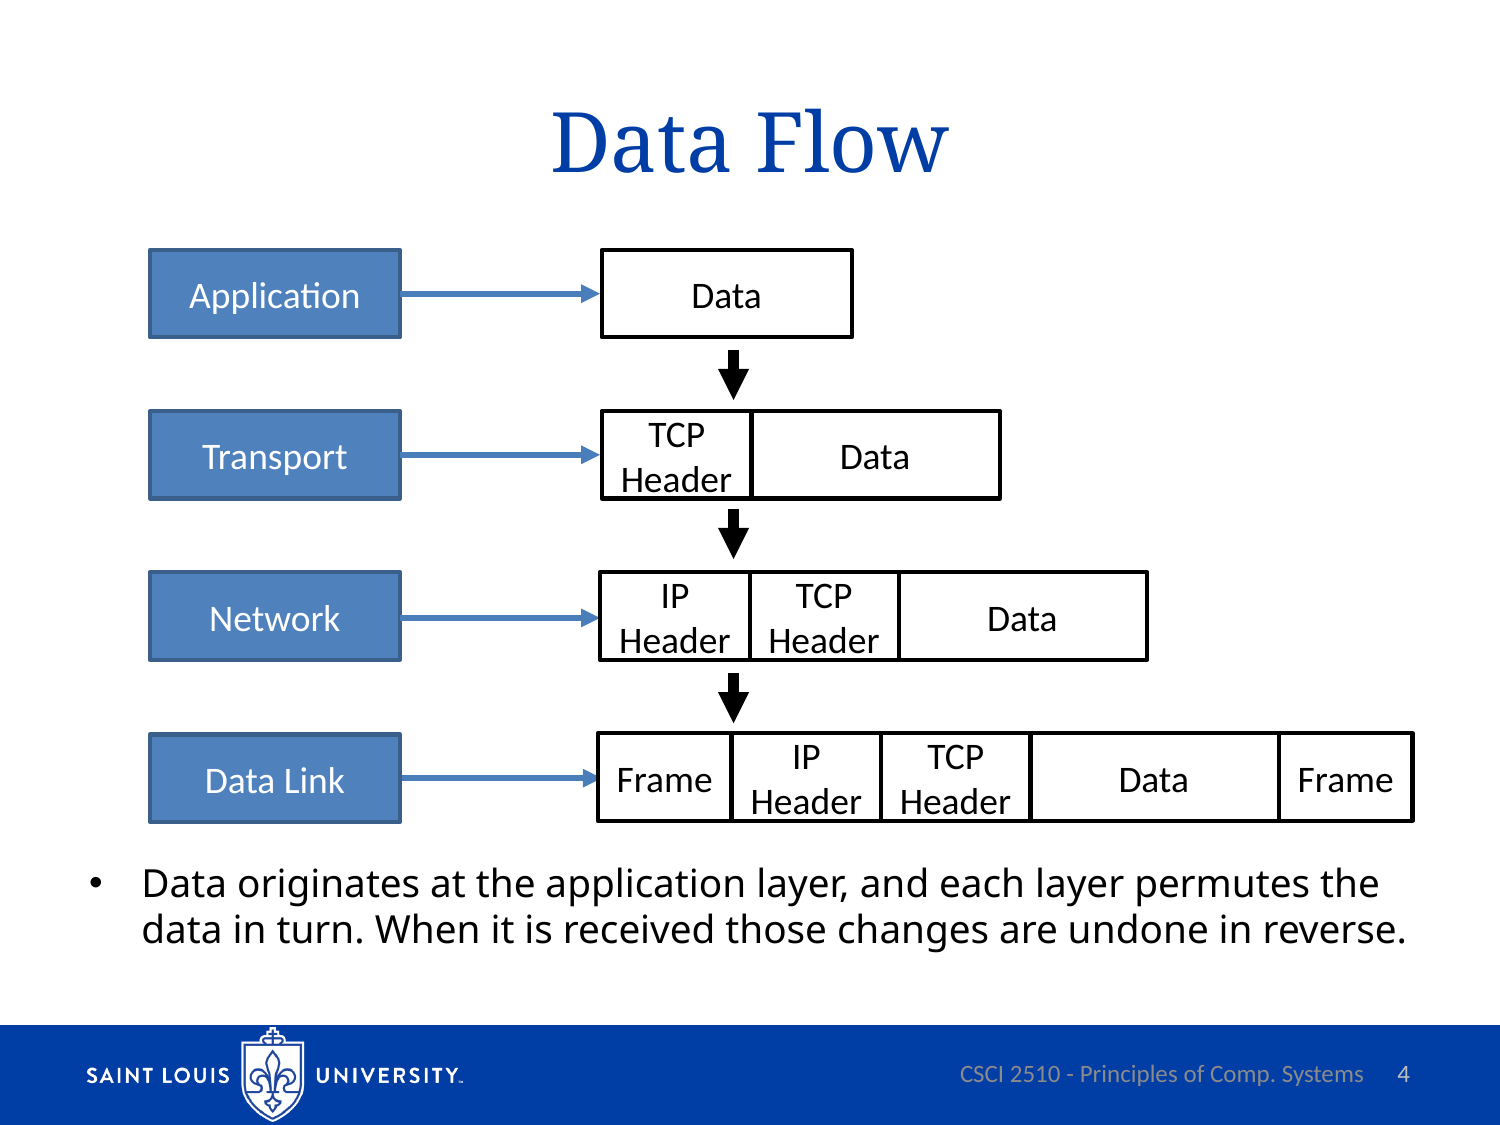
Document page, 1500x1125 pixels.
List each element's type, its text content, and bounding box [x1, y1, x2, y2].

picture [87, 1027, 463, 1122]
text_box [149, 249, 1413, 823]
title Data Flow [75, 45, 1425, 233]
slide_number 4 [1074, 1042, 1425, 1103]
footer CSCI 2510 - Principles of Comp. Systems [924, 1042, 1074, 1103]
list Data originates at the application layer, and each layer permutes the data in turn. When it is received those changes are undone in reverse. [74, 851, 1425, 1007]
